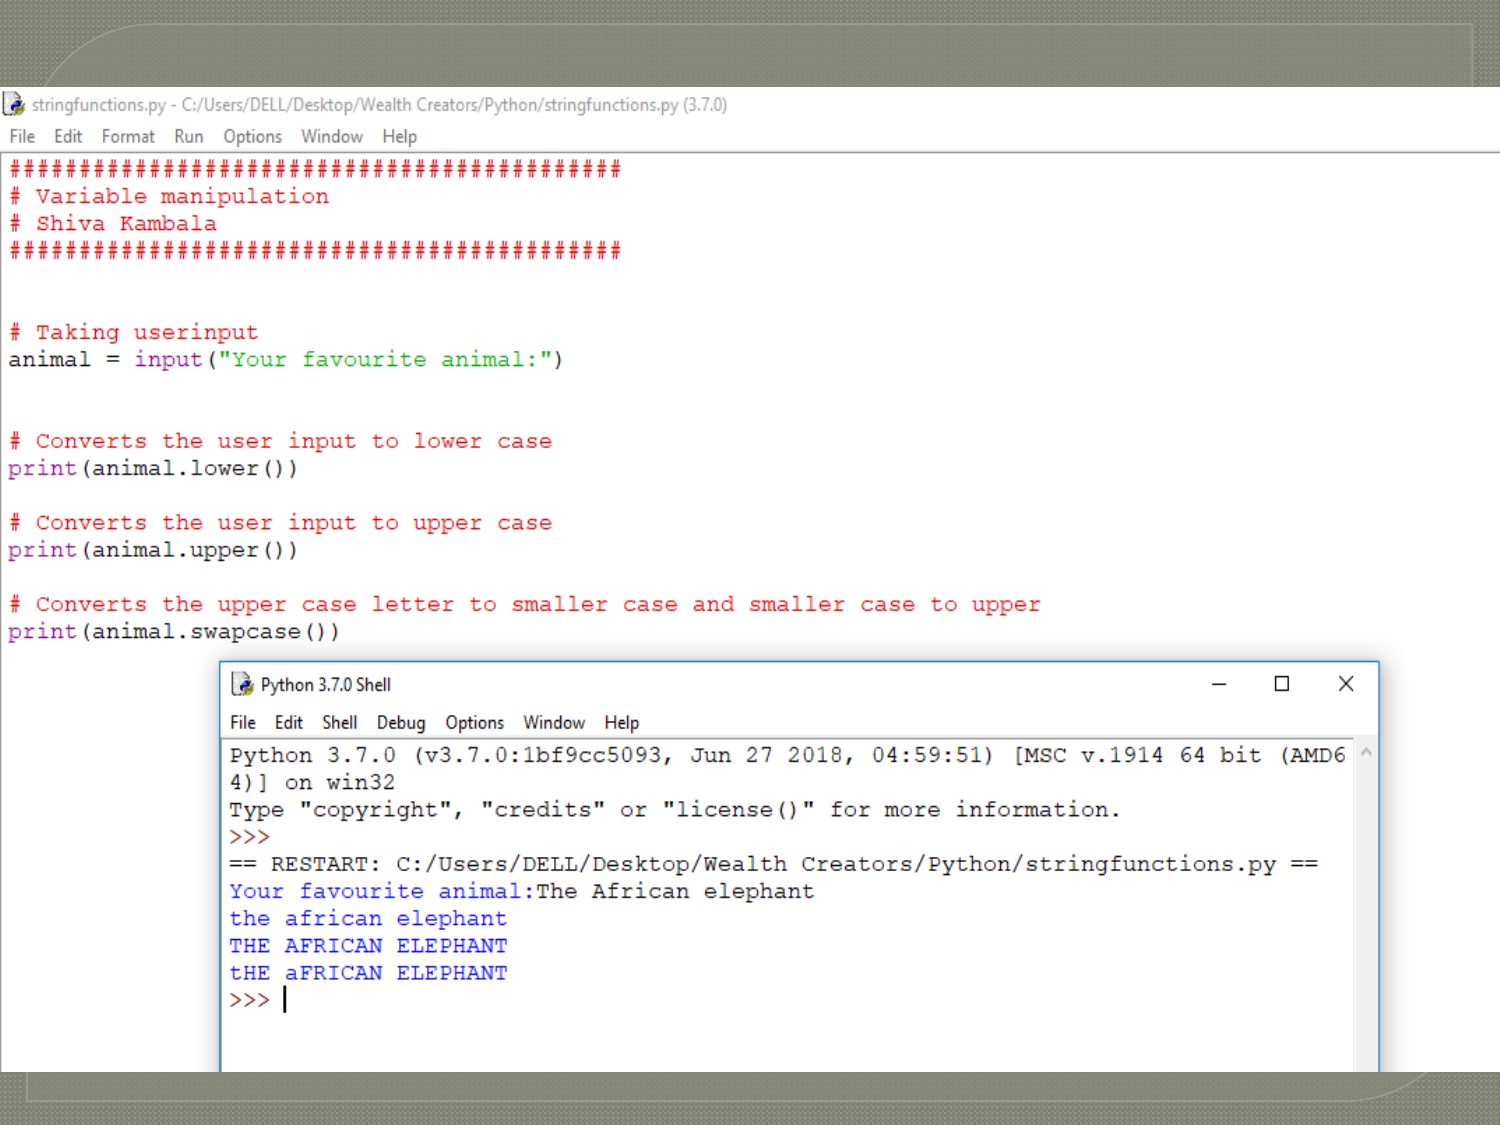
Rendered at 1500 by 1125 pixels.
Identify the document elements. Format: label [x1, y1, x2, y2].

picture [0, 87, 1500, 1073]
